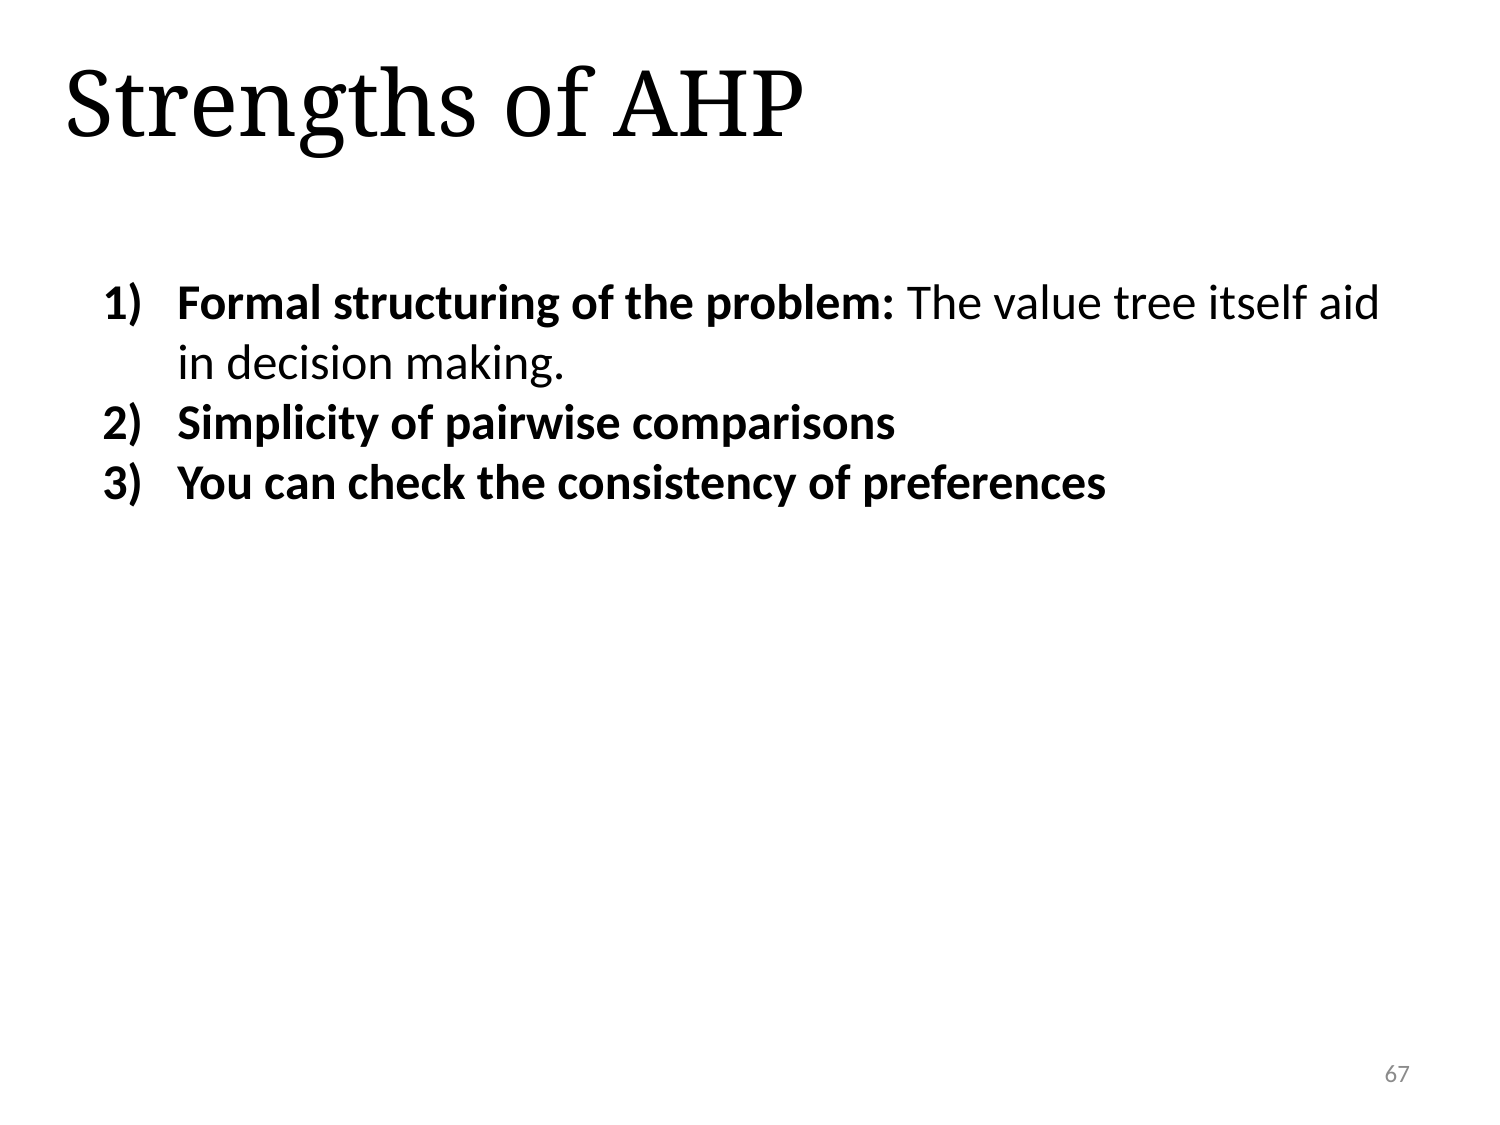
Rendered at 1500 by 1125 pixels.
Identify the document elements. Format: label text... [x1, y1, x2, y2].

slide_number 67 [1074, 1042, 1425, 1103]
text_box Formal structuring of the problem: The value tree itself aid in decision making. Simplicity of pairwise comparisons You can check the consistency of preferences [87, 262, 1413, 518]
text_box Strengths of AHP [50, 37, 825, 163]
